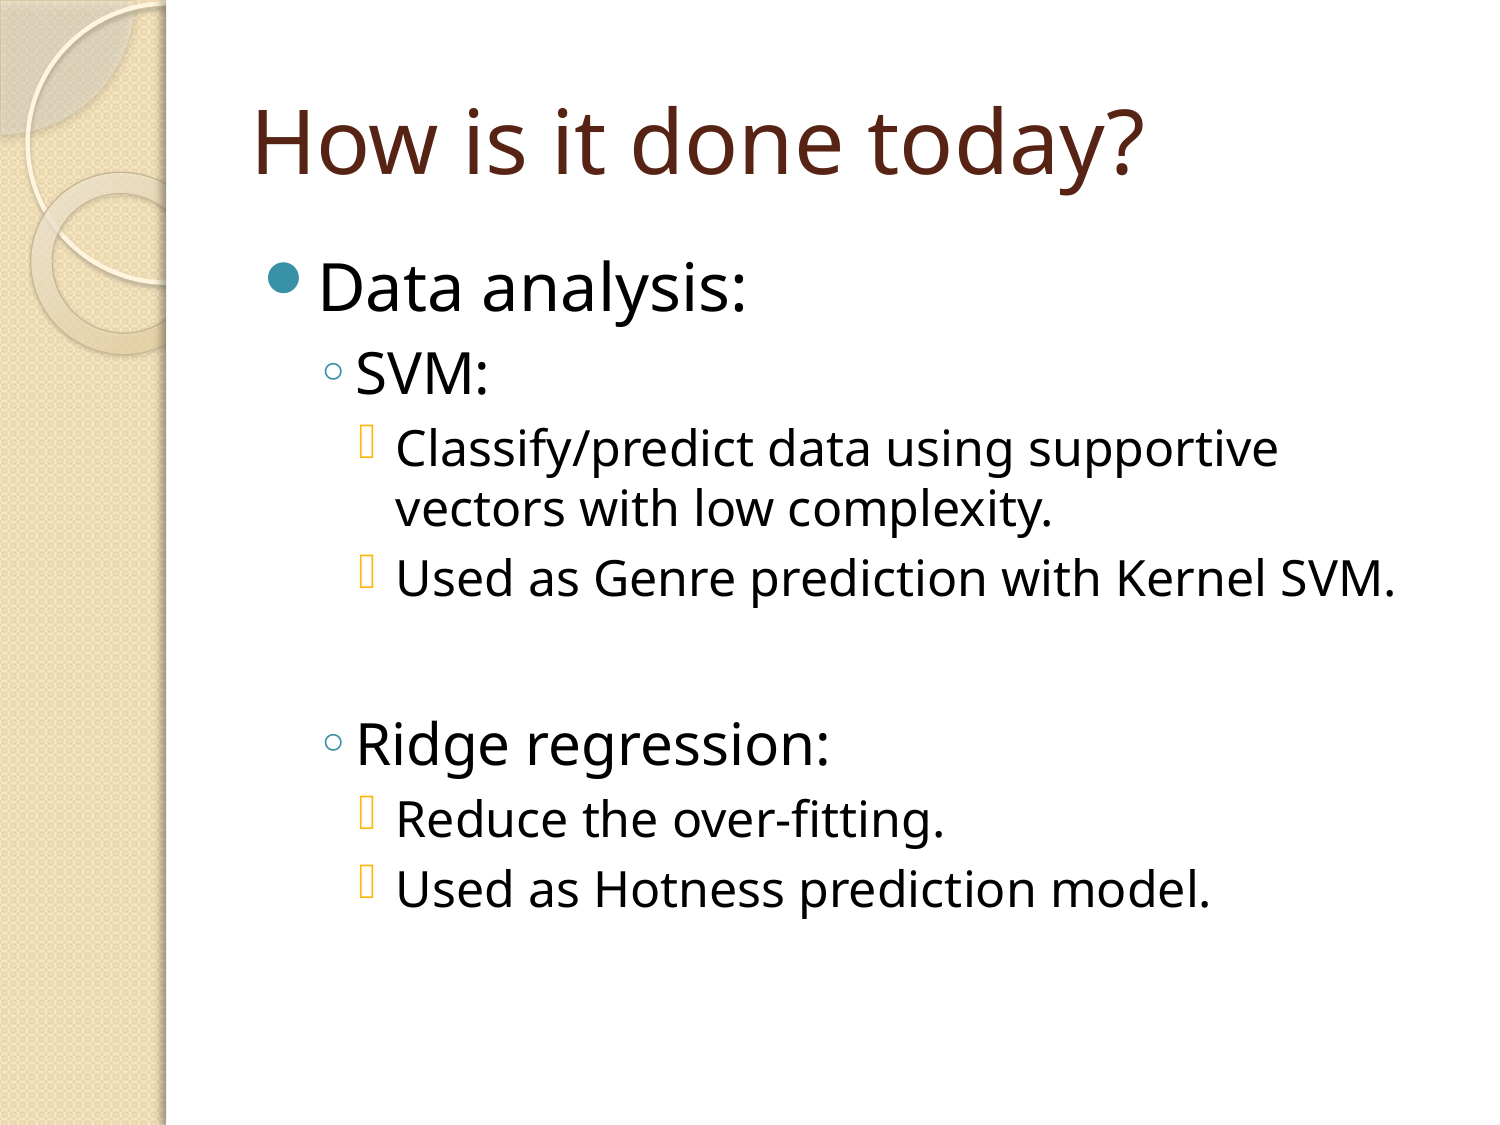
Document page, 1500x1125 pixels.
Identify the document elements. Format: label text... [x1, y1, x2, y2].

list Data analysis: SVM: Classify/predict data using supportive vectors with low complexity. Used as Genre prediction with Kernel SVM. Ridge regression: Reduce the over-fitting. Used as Hotness prediction model. [235, 237, 1466, 1025]
title How is it done today? [235, 45, 1466, 233]
